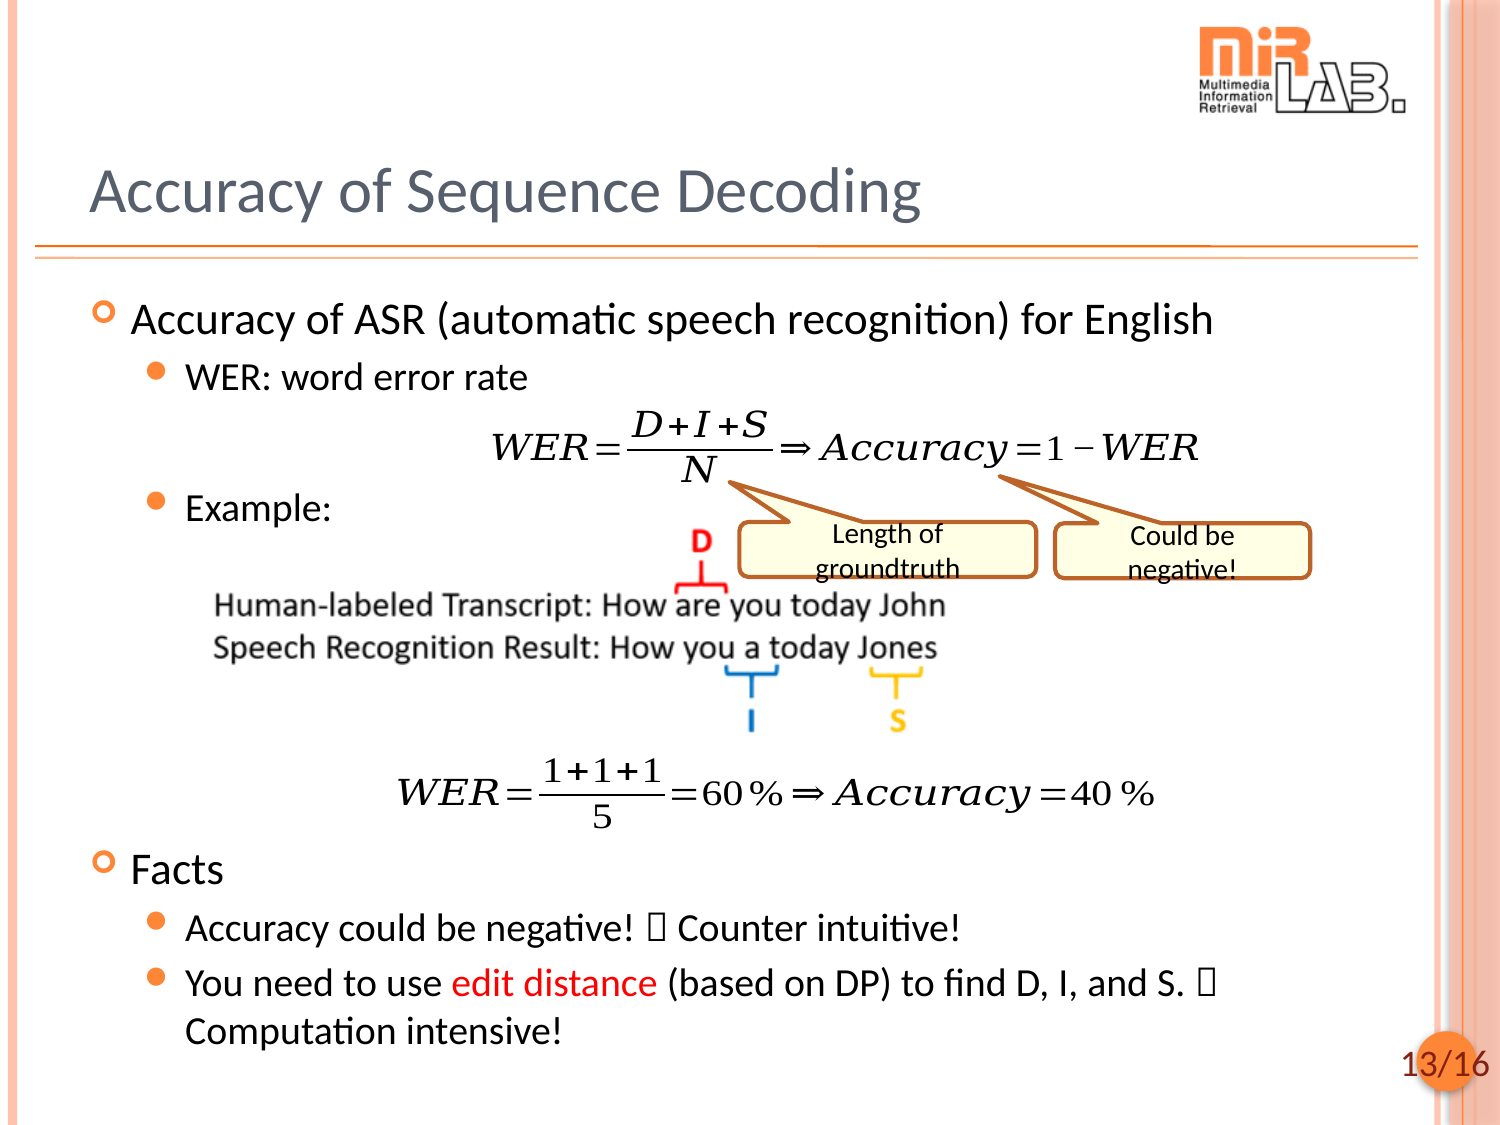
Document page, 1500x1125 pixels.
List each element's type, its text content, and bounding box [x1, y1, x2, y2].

text_box Length of groundtruth [727, 479, 838, 512]
text_box Length of groundtruth [980, 519, 1039, 580]
text_box Could be negative! [997, 474, 1313, 581]
picture [1195, 22, 1408, 118]
title Accuracy of Sequence Decoding [75, 45, 1300, 233]
list Accuracy of ASR (automatic speech recognition) for English WER: word error rate Example: Facts Accuracy could be negative!  Counter intuitive! You need to use edit distance (based on DP) to find D, I, and S.  Computation intensive! [75, 281, 1353, 1062]
picture [192, 514, 975, 749]
